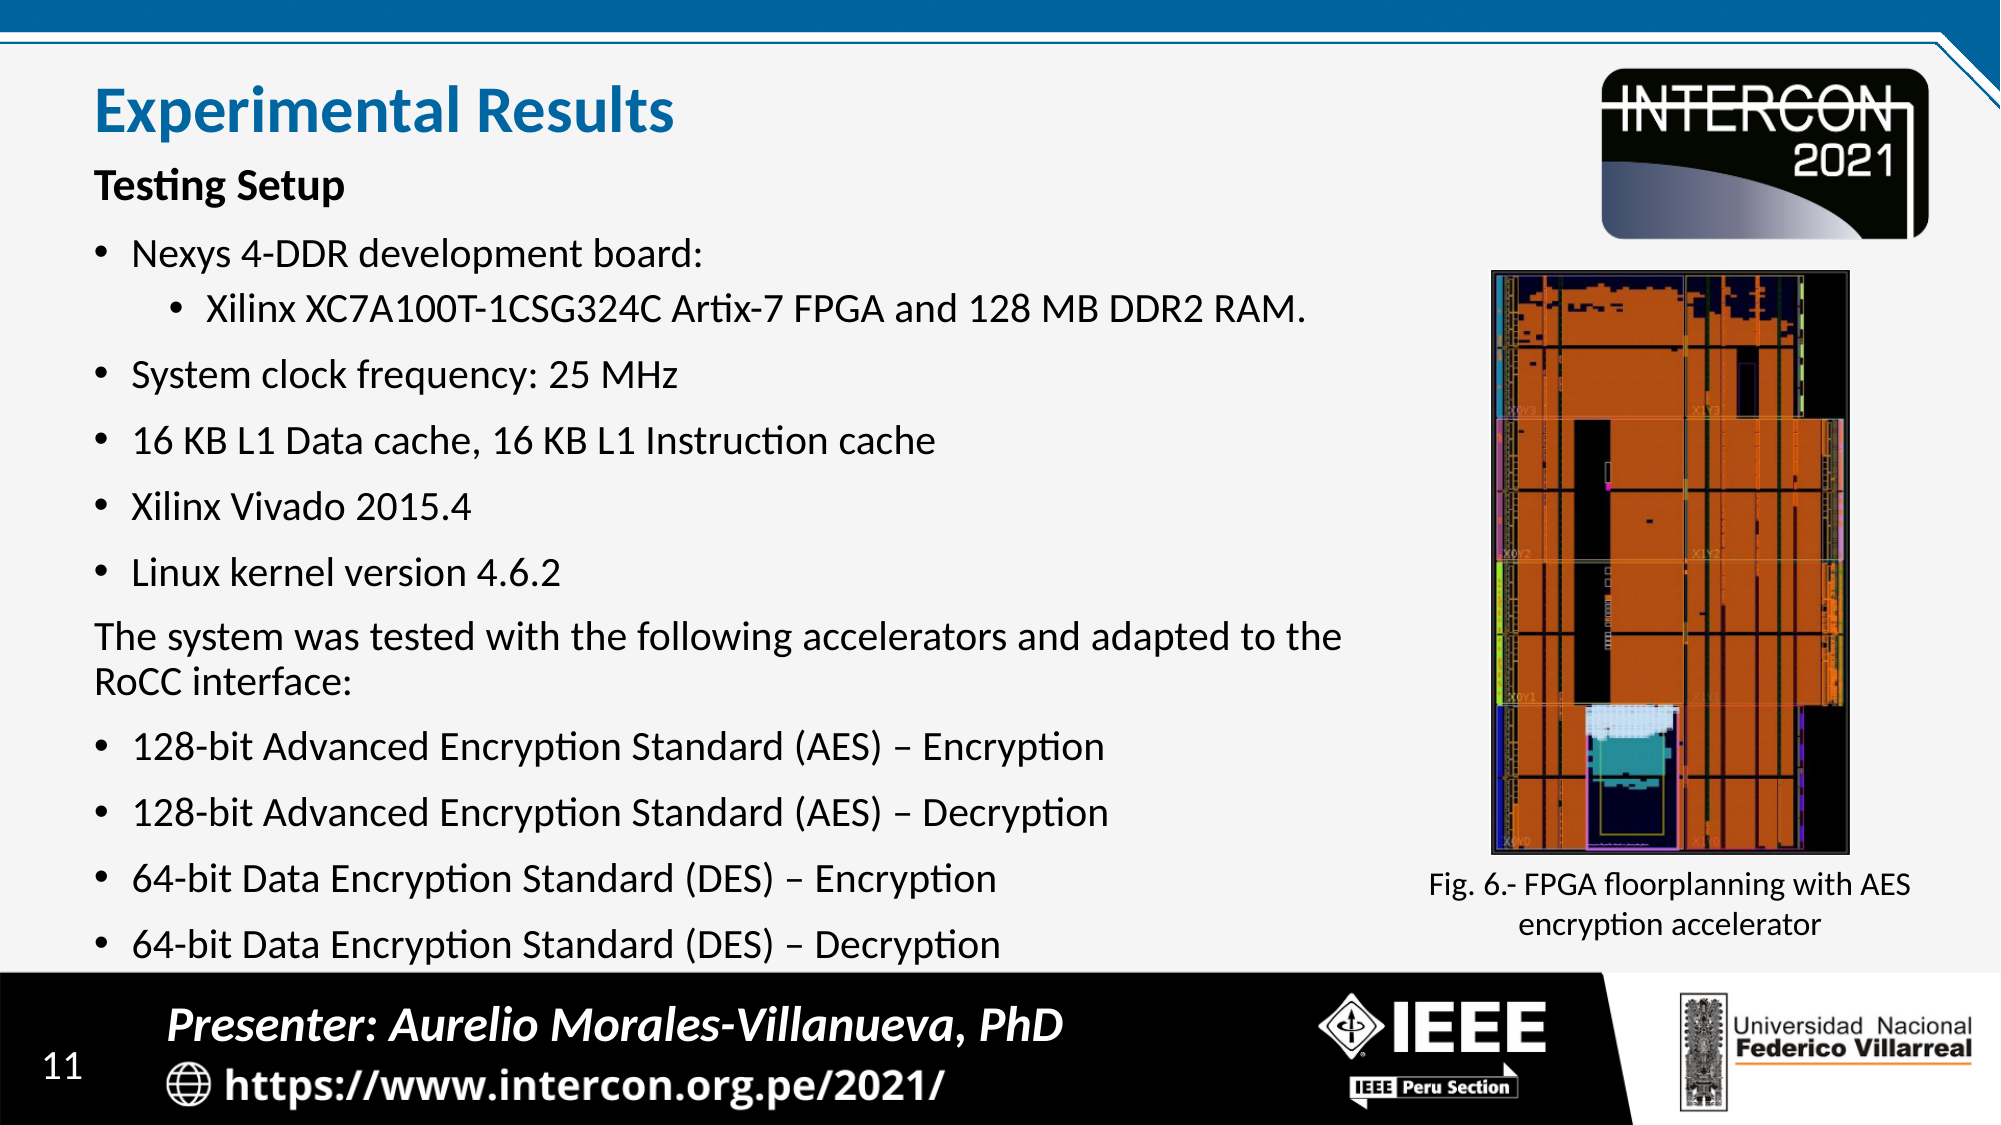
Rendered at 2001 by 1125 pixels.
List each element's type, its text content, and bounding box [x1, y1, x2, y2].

footer Presenter: Aurelio Morales-Villanueva, PhD [151, 991, 1248, 1052]
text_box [1378, 269, 1962, 942]
title Experimental Results [79, 64, 1531, 155]
list The system was tested with the following accelerators and adapted to the RoCC interface: 128-bit Advanced Encryption Standard (AES) – Encryption 128-bit Advanced Encryption Standard (AES) – Decryption 64-bit Data Encryption Standard (DES) – Encryption 64-bit Data Encryption Standard (DES) – Decryption [79, 606, 1359, 975]
text_box Testing Setup Nexys 4-DDR development board: Xilinx XC7A100T-1CSG324C Artix-7 FPGA and 128 MB DDR2 RAM. System clock frequency: 25 MHz 16 KB L1 Data cache, 16 KB L1 Instruction cache Xilinx Vivado 2015.4 Linux kernel version 4.6.2 [79, 153, 1359, 589]
picture [0, 0, 2001, 1125]
slide_number 11 [0, 1021, 125, 1104]
